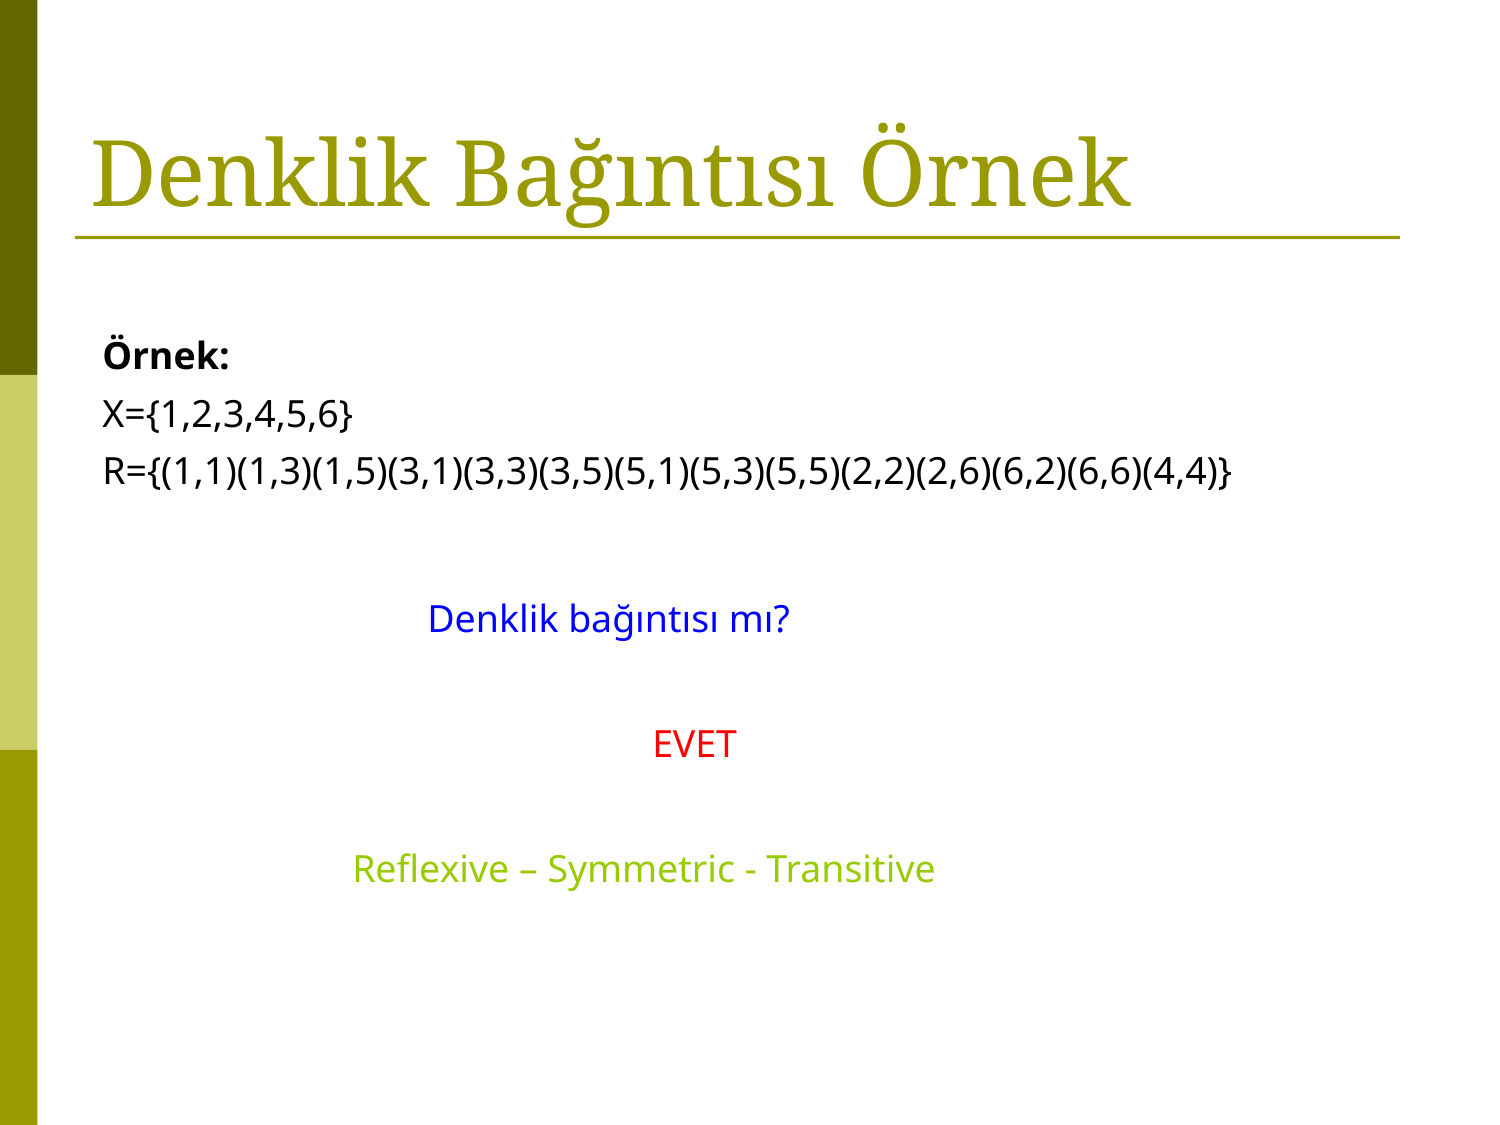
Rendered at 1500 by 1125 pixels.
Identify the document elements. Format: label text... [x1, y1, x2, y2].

text_box EVET [637, 712, 788, 773]
text_box Denklik bağıntısı mı? [412, 587, 1088, 648]
text_box Örnek: X={1,2,3,4,5,6} R={(1,1)(1,3)(1,5)(3,1)(3,3)(3,5)(5,1)(5,3)(5,5)(2,2)(2,6)(6,2)(6,6)(4,4)} [87, 324, 1438, 500]
text_box Reflexive – Symmetric - Transitive [337, 837, 1063, 898]
title Denklik Bağıntısı Örnek [74, 45, 1426, 233]
